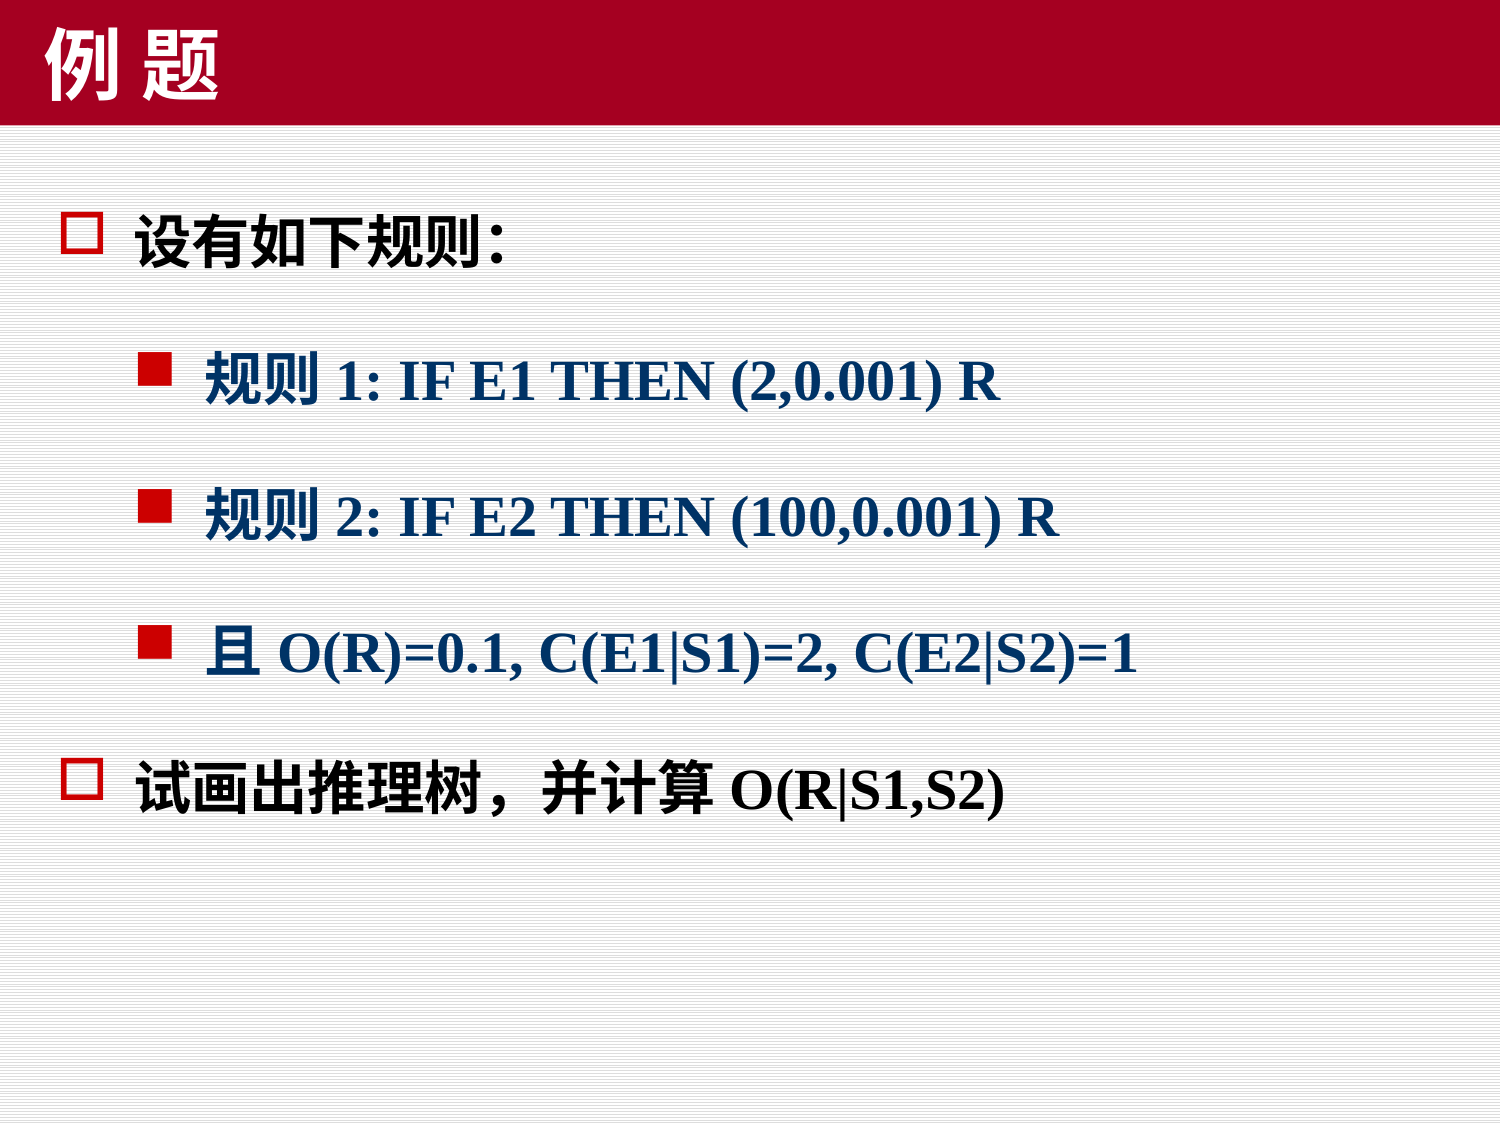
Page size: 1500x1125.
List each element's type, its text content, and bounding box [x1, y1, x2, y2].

title 例 题 [0, 0, 1500, 126]
list 设有如下规则： 规则1: IF E1 THEN (2,0.001) R 规则2: IF E2 THEN (100,0.001) R 且O(R)=0.1, C(E1|S1)=2, C(E2|S2)=1 试画出推理树，并计算O(R|S1,S2) [41, 148, 1459, 1035]
